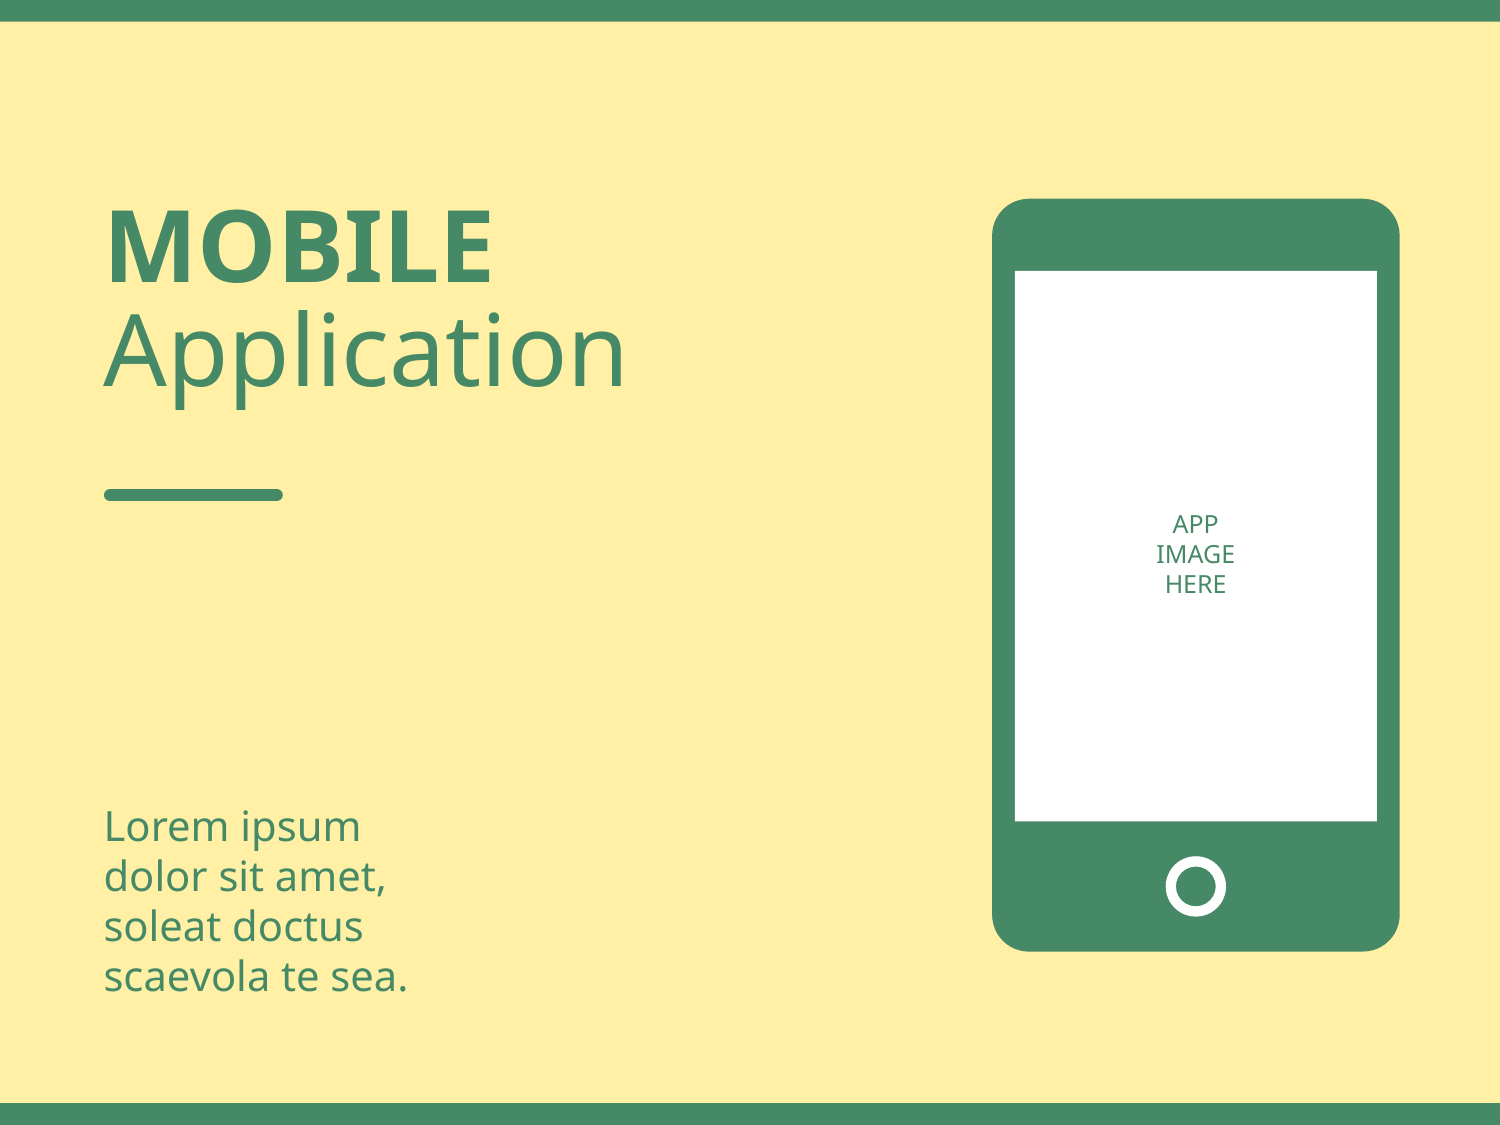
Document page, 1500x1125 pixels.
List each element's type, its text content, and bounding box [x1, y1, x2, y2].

text_box Lorem ipsum dolor sit amet, soleat doctus scaevola te sea. [103, 800, 475, 1001]
text_box MOBILE [103, 198, 730, 302]
text_box Application [103, 302, 730, 407]
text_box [992, 198, 1400, 952]
